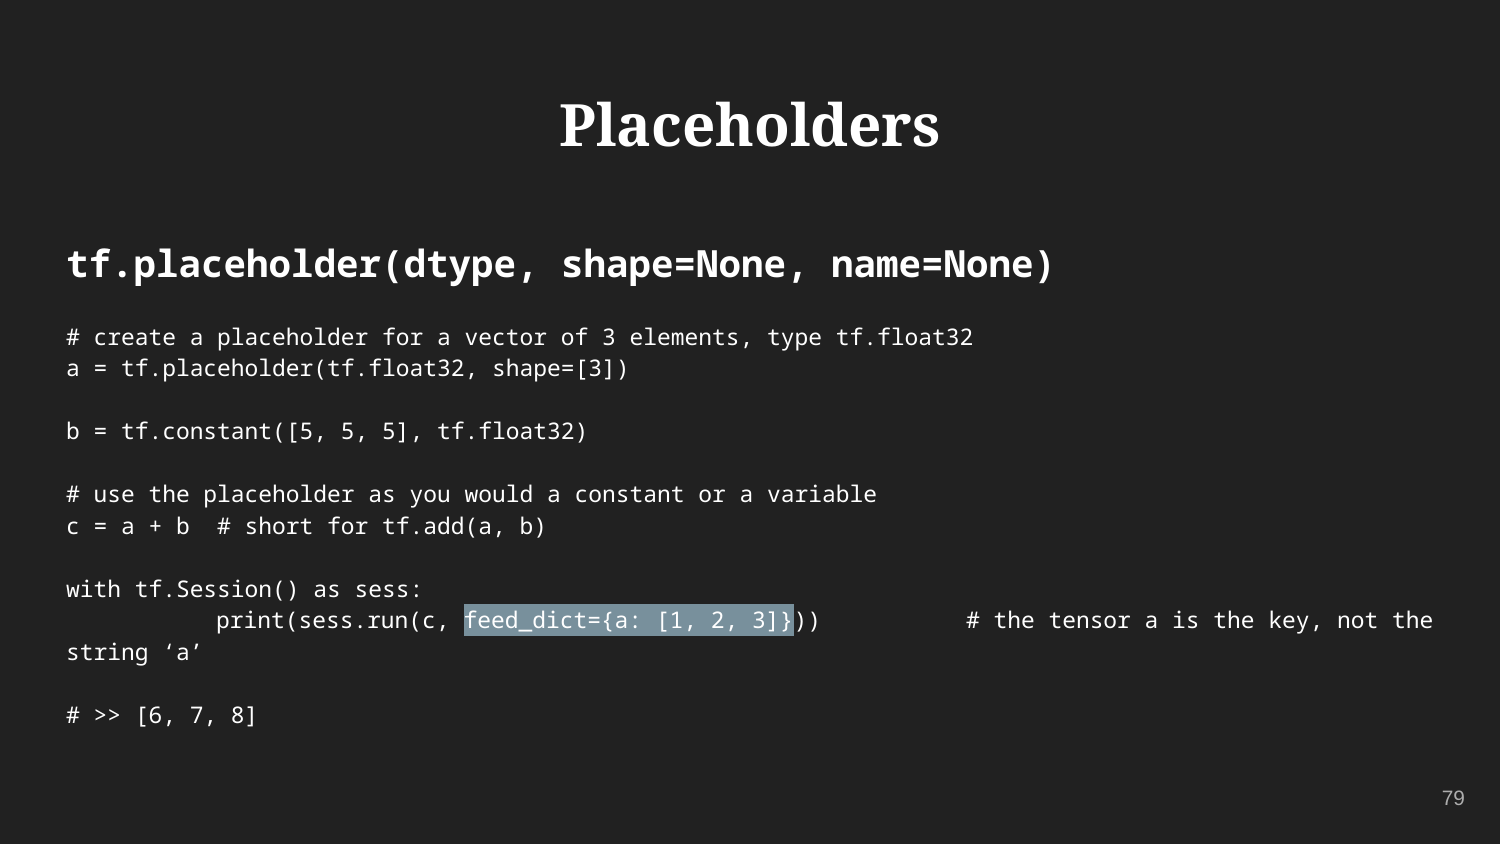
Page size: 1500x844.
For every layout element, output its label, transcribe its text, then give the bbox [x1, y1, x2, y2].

list tf.placeholder(dtype, shape=None, name=None) # create a placeholder for a vector of 3 elements, type tf.float32 a = tf.placeholder(tf.float32, shape=[3]) b = tf.constant([5, 5, 5], tf.float32) # use the placeholder as you would a constant or a variable c = a + b # short for tf.add(a, b) with tf.Session() as sess: print(sess.run(c, feed_dict={a: [1, 2, 3]})) # the tensor a is the key, not the string ‘a’ # >> [6, 7, 8] [51, 218, 1449, 794]
title Placeholders [51, 72, 1449, 167]
slide_number 79 [1389, 764, 1480, 830]
